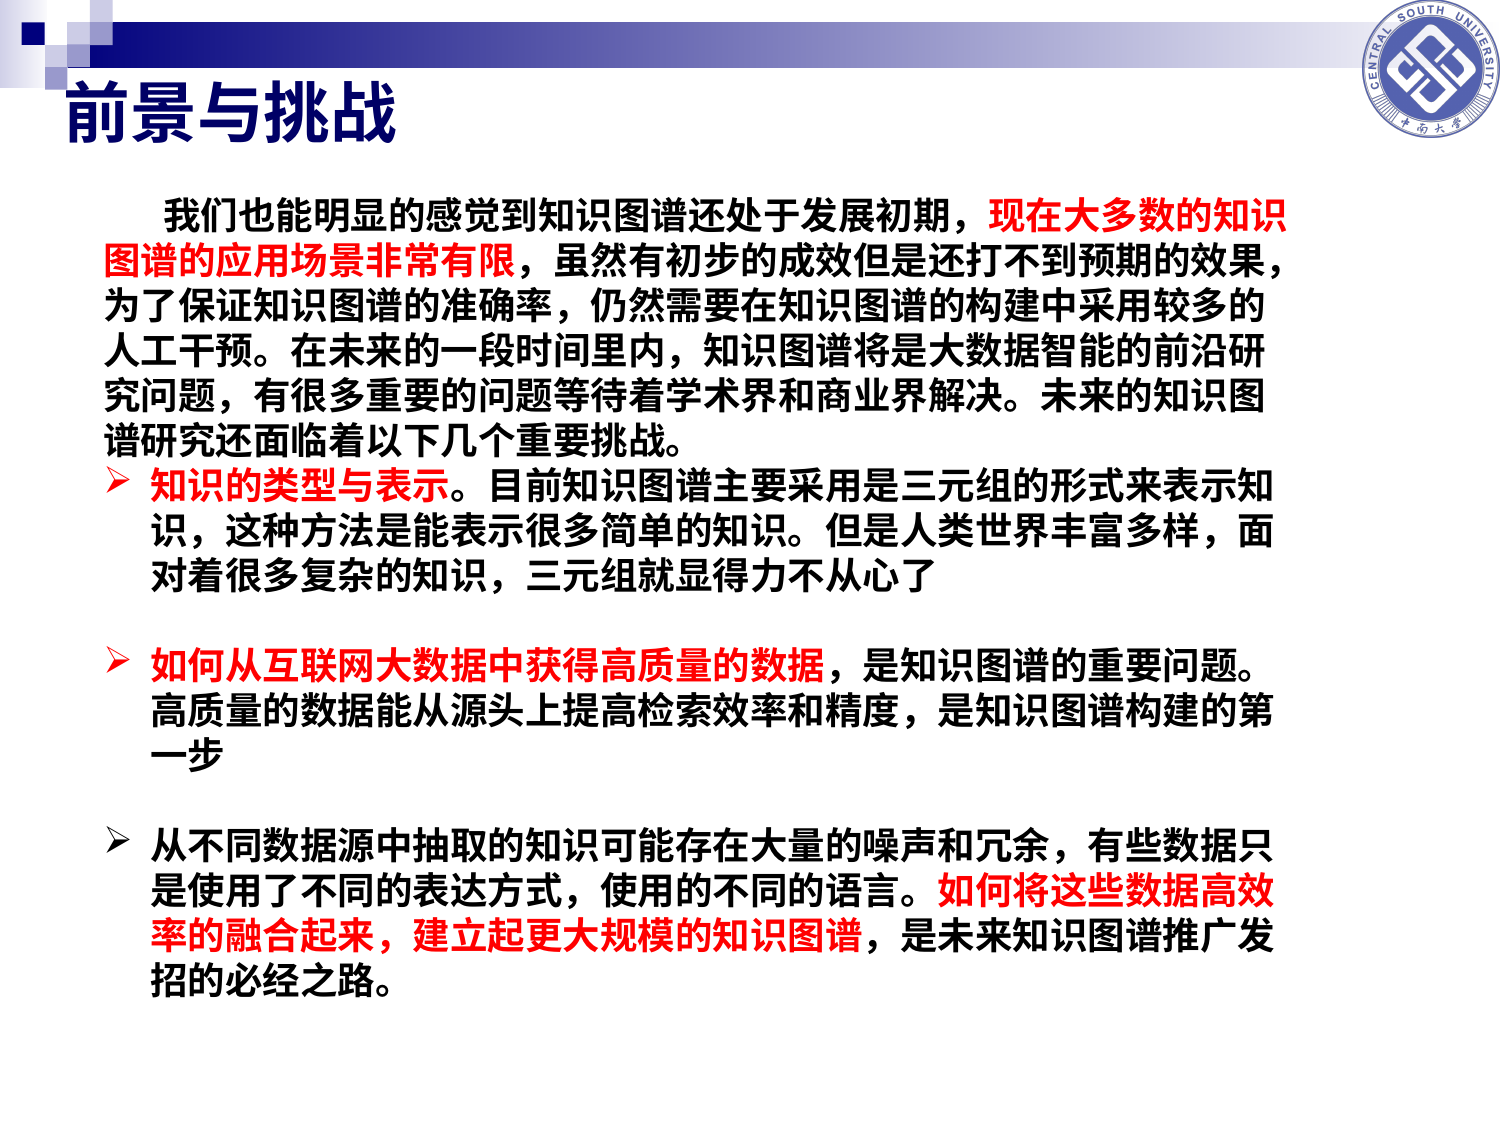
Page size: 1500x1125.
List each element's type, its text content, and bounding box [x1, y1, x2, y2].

text_box 我们也能明显的感觉到知识图谱还处于发展初期，现在大多数的知识图谱的应用场景非常有限，虽然有初步的成效但是还打不到预期的效果，为了保证知识图谱的准确率，仍然需要在知识图谱的构建中采用较多的人工干预。在未来的一段时间里内，知识图谱将是大数据智能的前沿研究问题，有很多重要的问题等待着学术界和商业界解决。未来的知识图谱研究还面临着以下几个重要挑战。 知识的类型与表示。目前知识图谱主要采用是三元组的形式来表示知识，这种方法是能表示很多简单的知识。但是人类世界丰富多样，面对着很多复杂的知识，三元组就显得力不从心了 如何从互联网大数据中获得高质量的数据，是知识图谱的重要问题。高质量的数据能从源头上提高检索效率和精度，是知识图谱构建的第一步 从不同数据源中抽取的知识可能存在大量的噪声和冗余，有些数据只是使用了不同的表达方式，使用的不同的语言。如何将这些数据高效率的融合起来，建立起更大规模的知识图谱，是未来知识图谱推广发招的必经之路。 [88, 184, 1315, 1055]
picture [1362, 0, 1500, 138]
text_box 前景与挑战 [0, 63, 413, 159]
